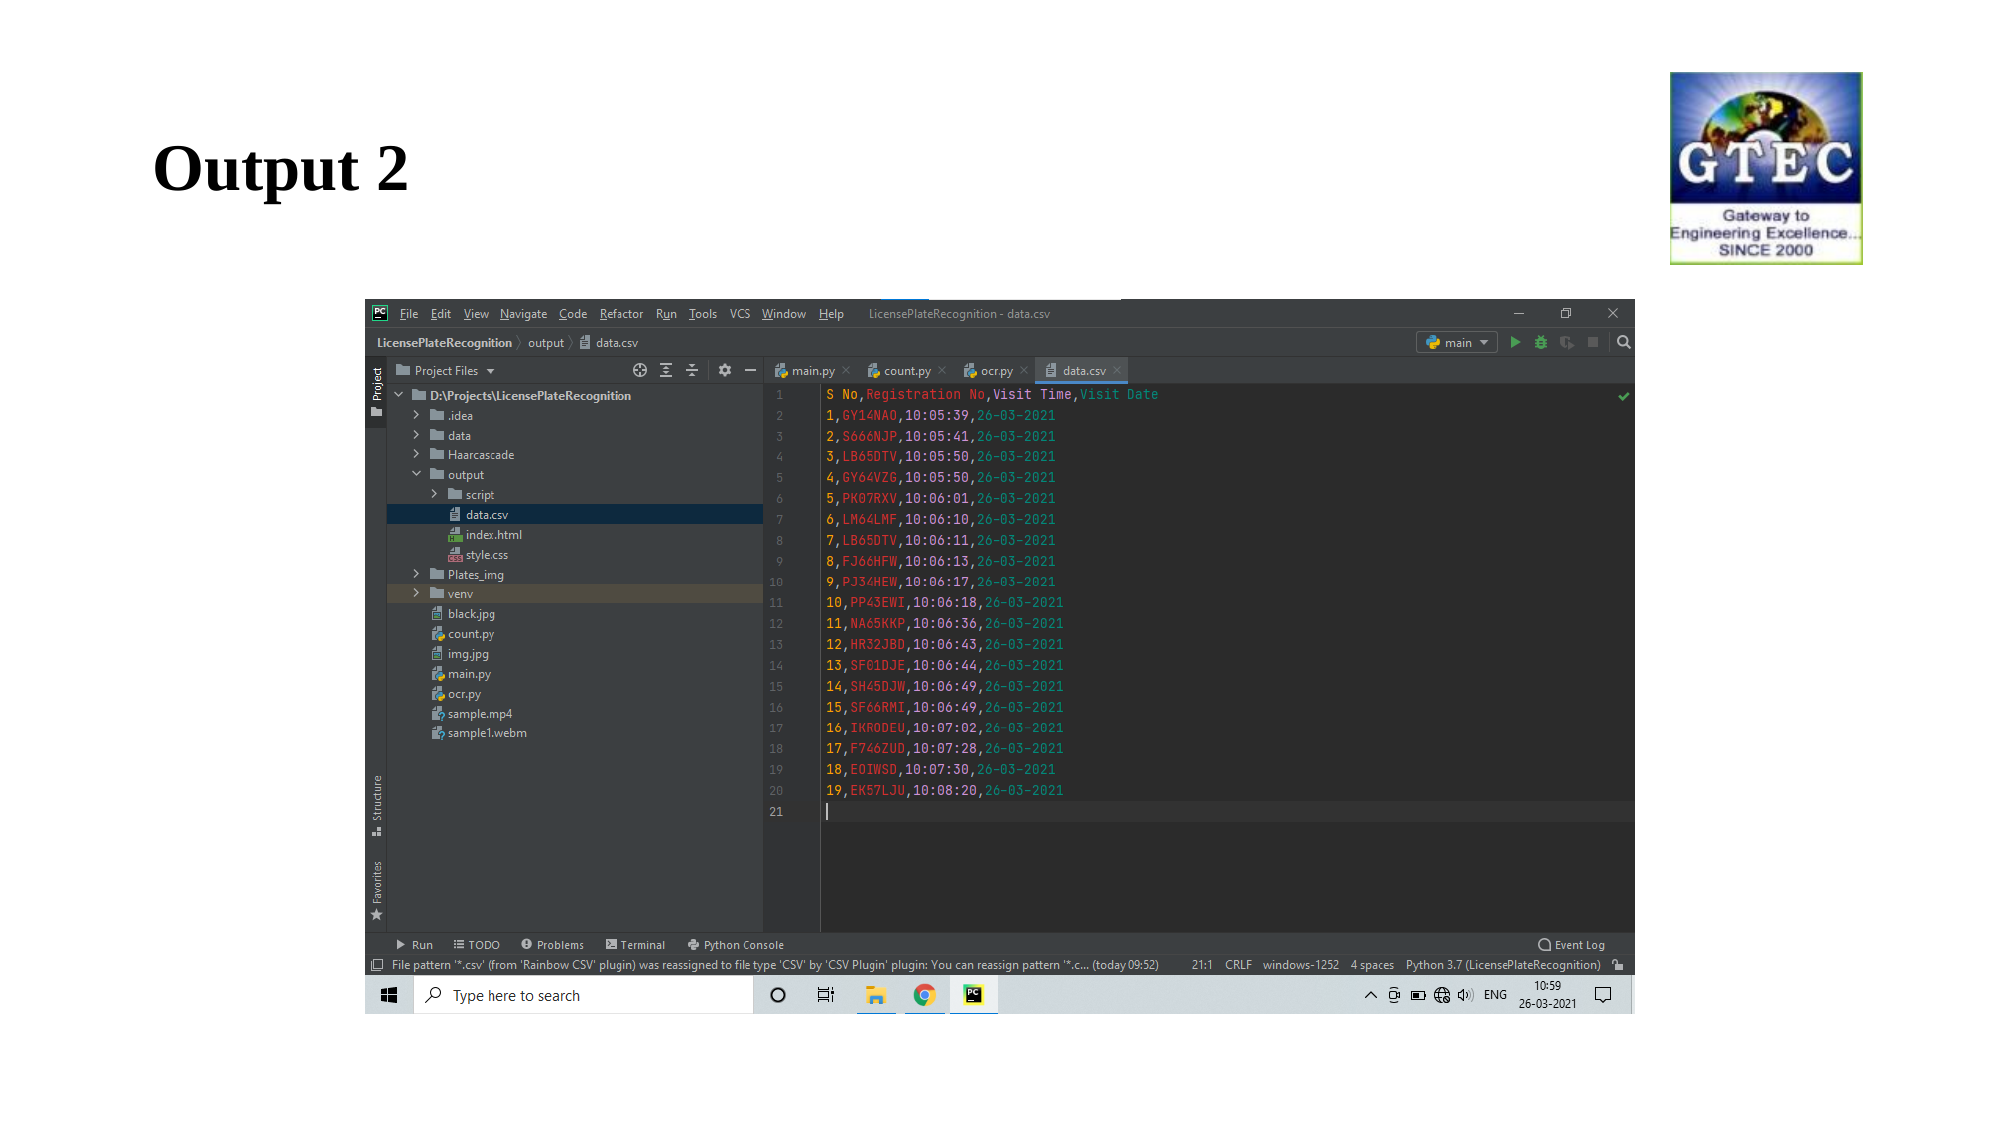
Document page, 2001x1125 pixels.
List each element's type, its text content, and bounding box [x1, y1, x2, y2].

picture [1670, 72, 1863, 265]
title Output 2 [137, 59, 1863, 278]
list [365, 299, 1635, 1014]
